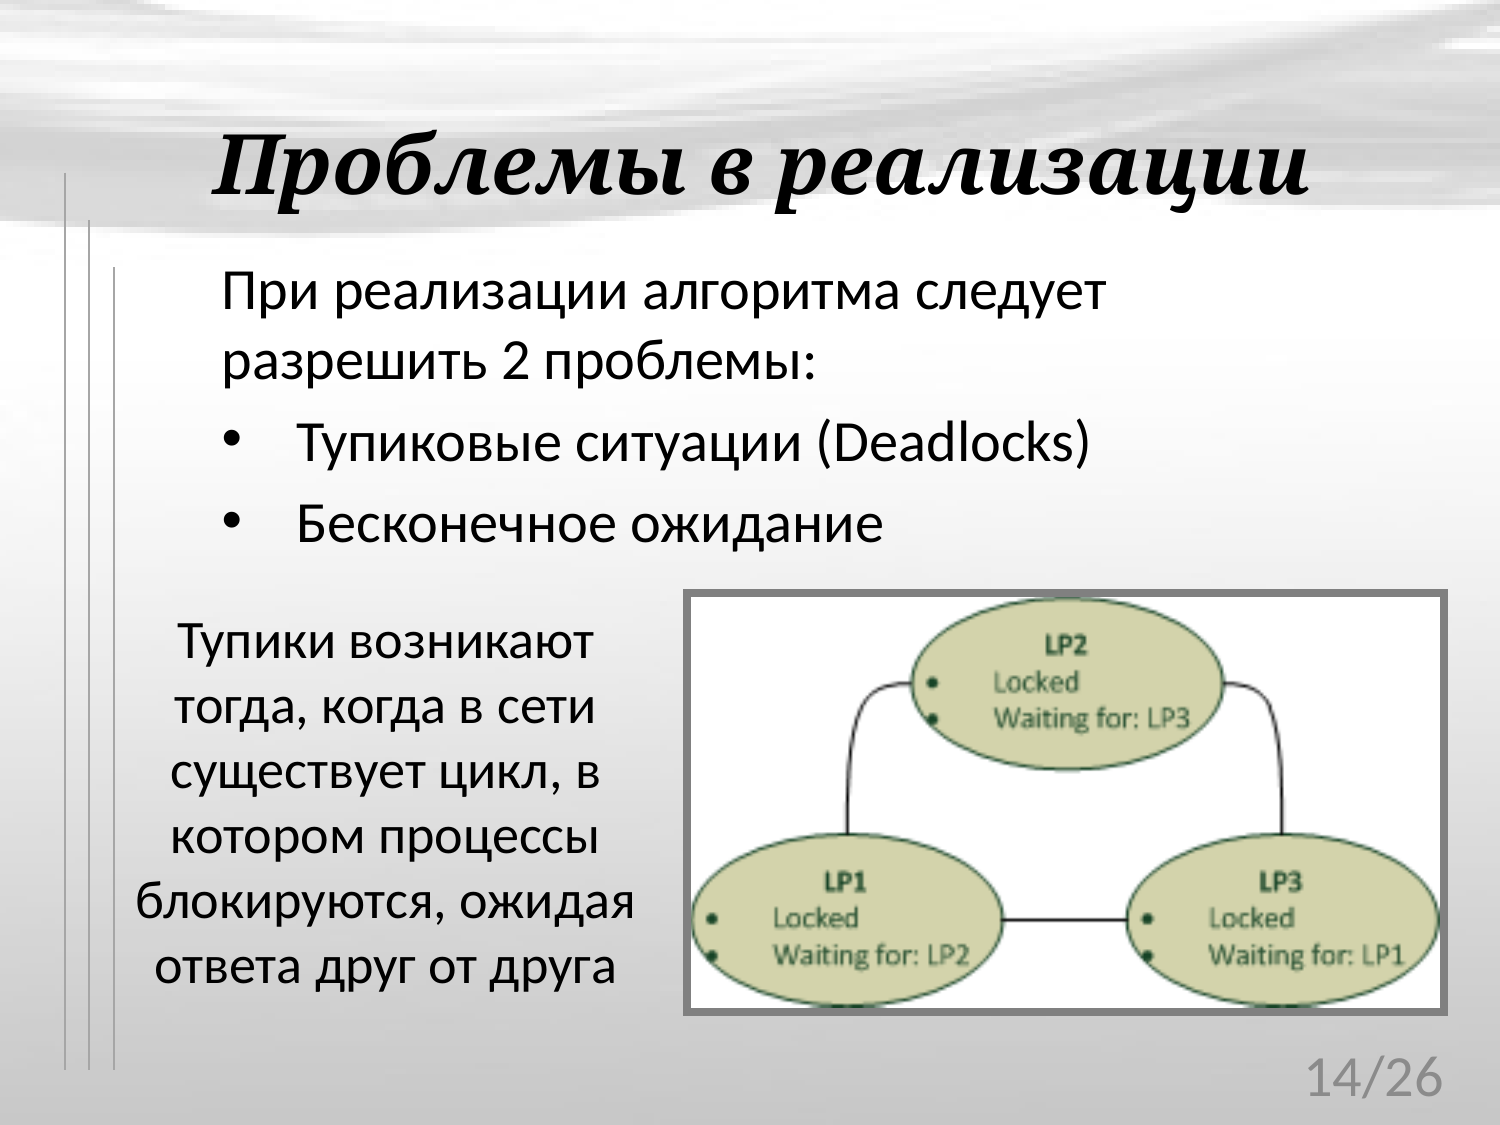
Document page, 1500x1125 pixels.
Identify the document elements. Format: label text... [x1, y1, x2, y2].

slide_number 14/26 [1074, 1042, 1459, 1103]
title Проблемы в реализации [89, 54, 1436, 268]
text_box Тупики возникают тогда, когда в сети существует цикл, в котором процессы блокируются, ожидая ответа друг от друга [119, 597, 659, 1008]
subtitle При реализации алгоритма следует разрешить 2 проблемы: Тупиковые ситуации (Deadlocks) Бесконечное ожидание [206, 243, 1388, 575]
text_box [64, 172, 115, 1071]
picture [0, 0, 1500, 1125]
